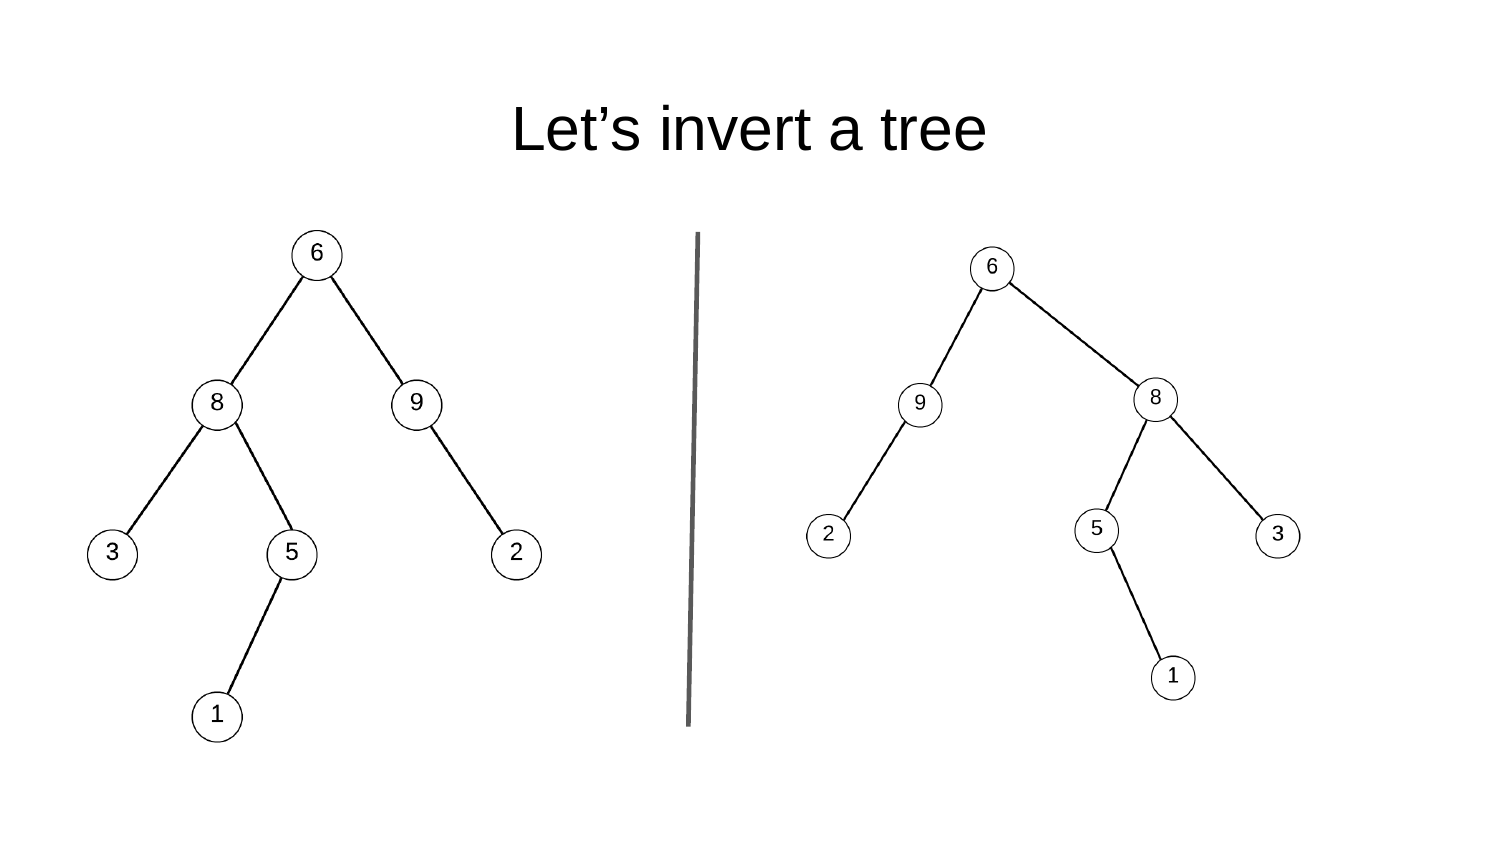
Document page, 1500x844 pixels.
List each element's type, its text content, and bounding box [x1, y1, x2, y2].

title Let’s invert a tree [51, 72, 1449, 167]
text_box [688, 231, 699, 727]
picture [769, 211, 1336, 734]
picture [50, 190, 578, 782]
